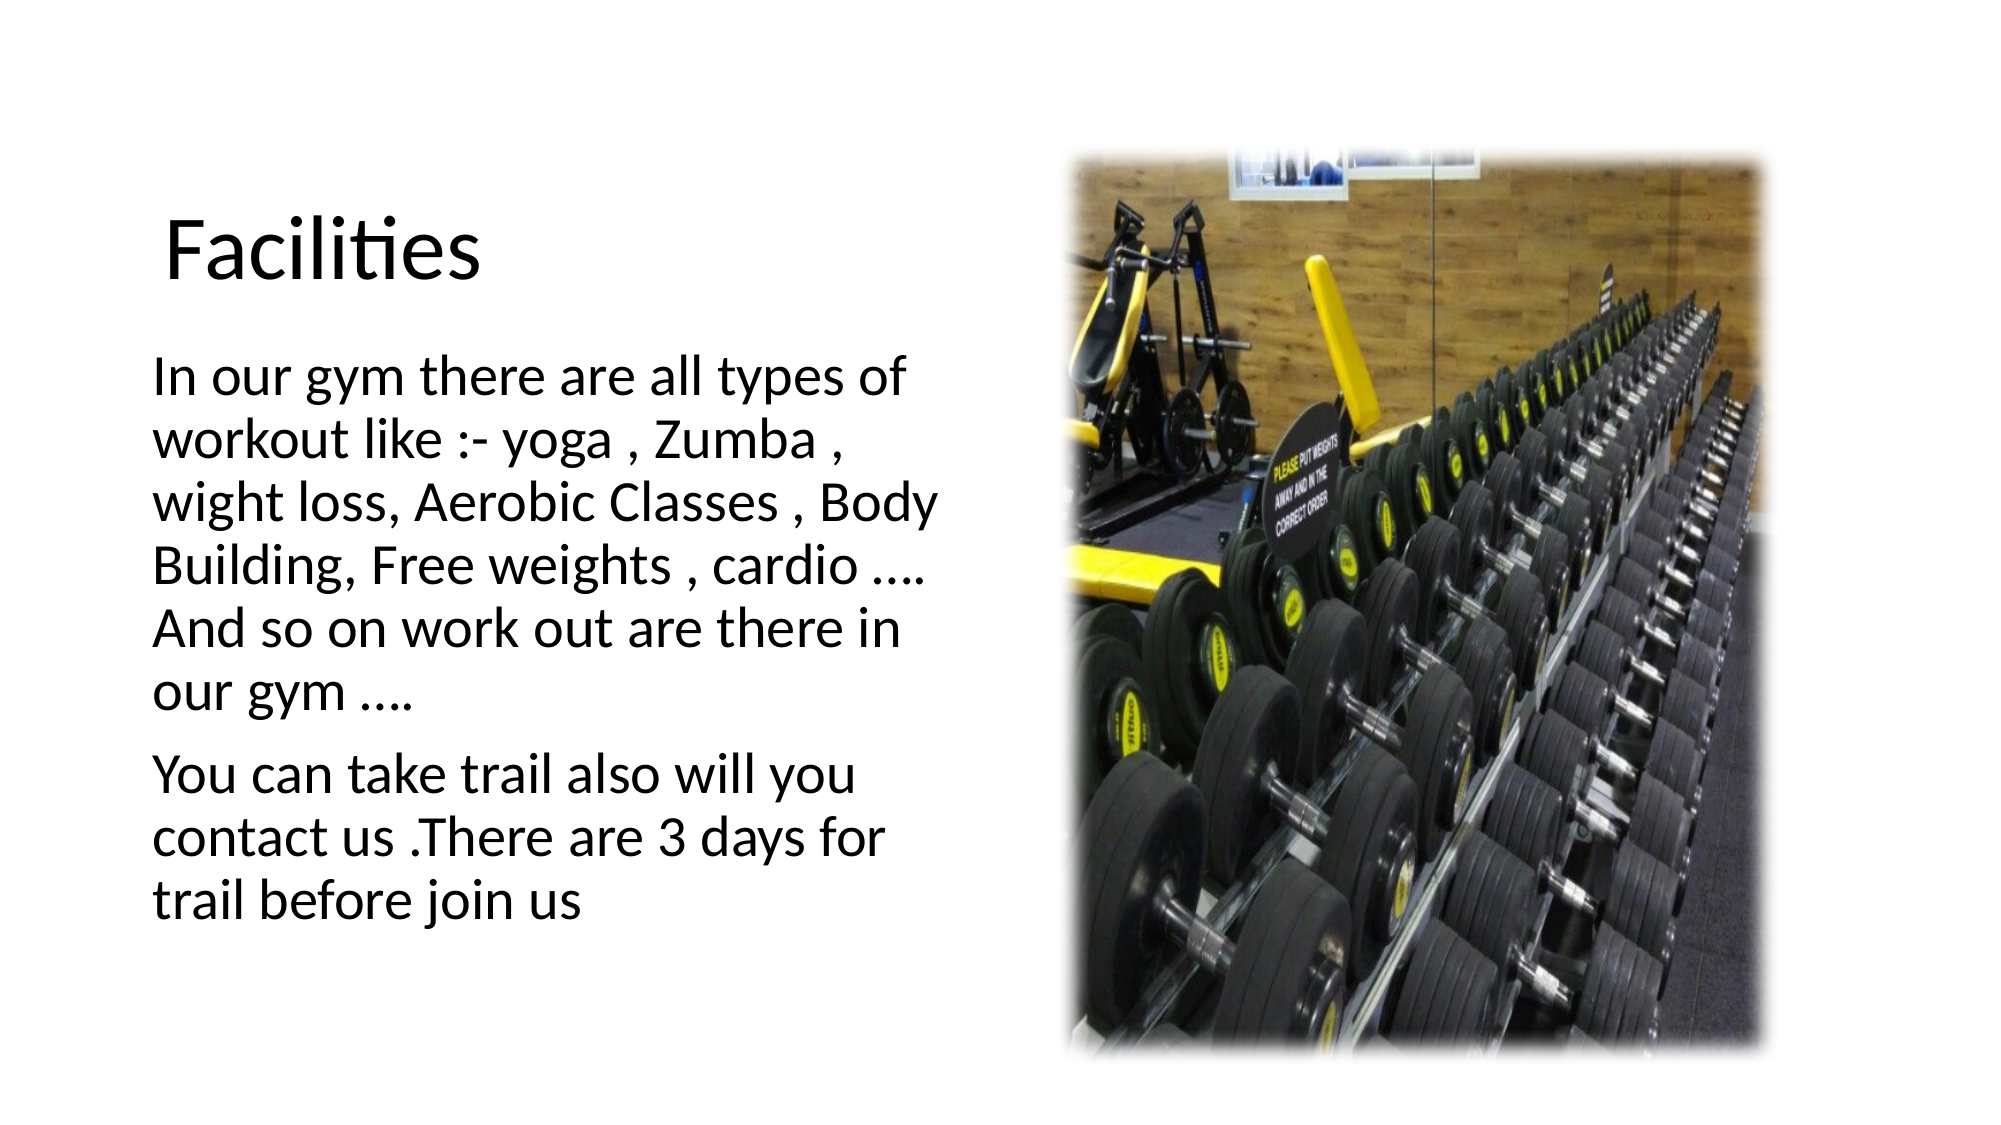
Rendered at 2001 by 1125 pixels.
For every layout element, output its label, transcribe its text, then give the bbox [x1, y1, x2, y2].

title Facilities [149, 113, 795, 307]
picture [1058, 144, 1780, 1064]
list In our gym there are all types of workout like :- yoga , Zumba , wight loss, Aerobic Classes , Body Building, Free weights , cardio …. And so on work out are there in our gym …. You can take trail also will you contact us .There are 3 days for trail before join us [137, 337, 960, 1105]
